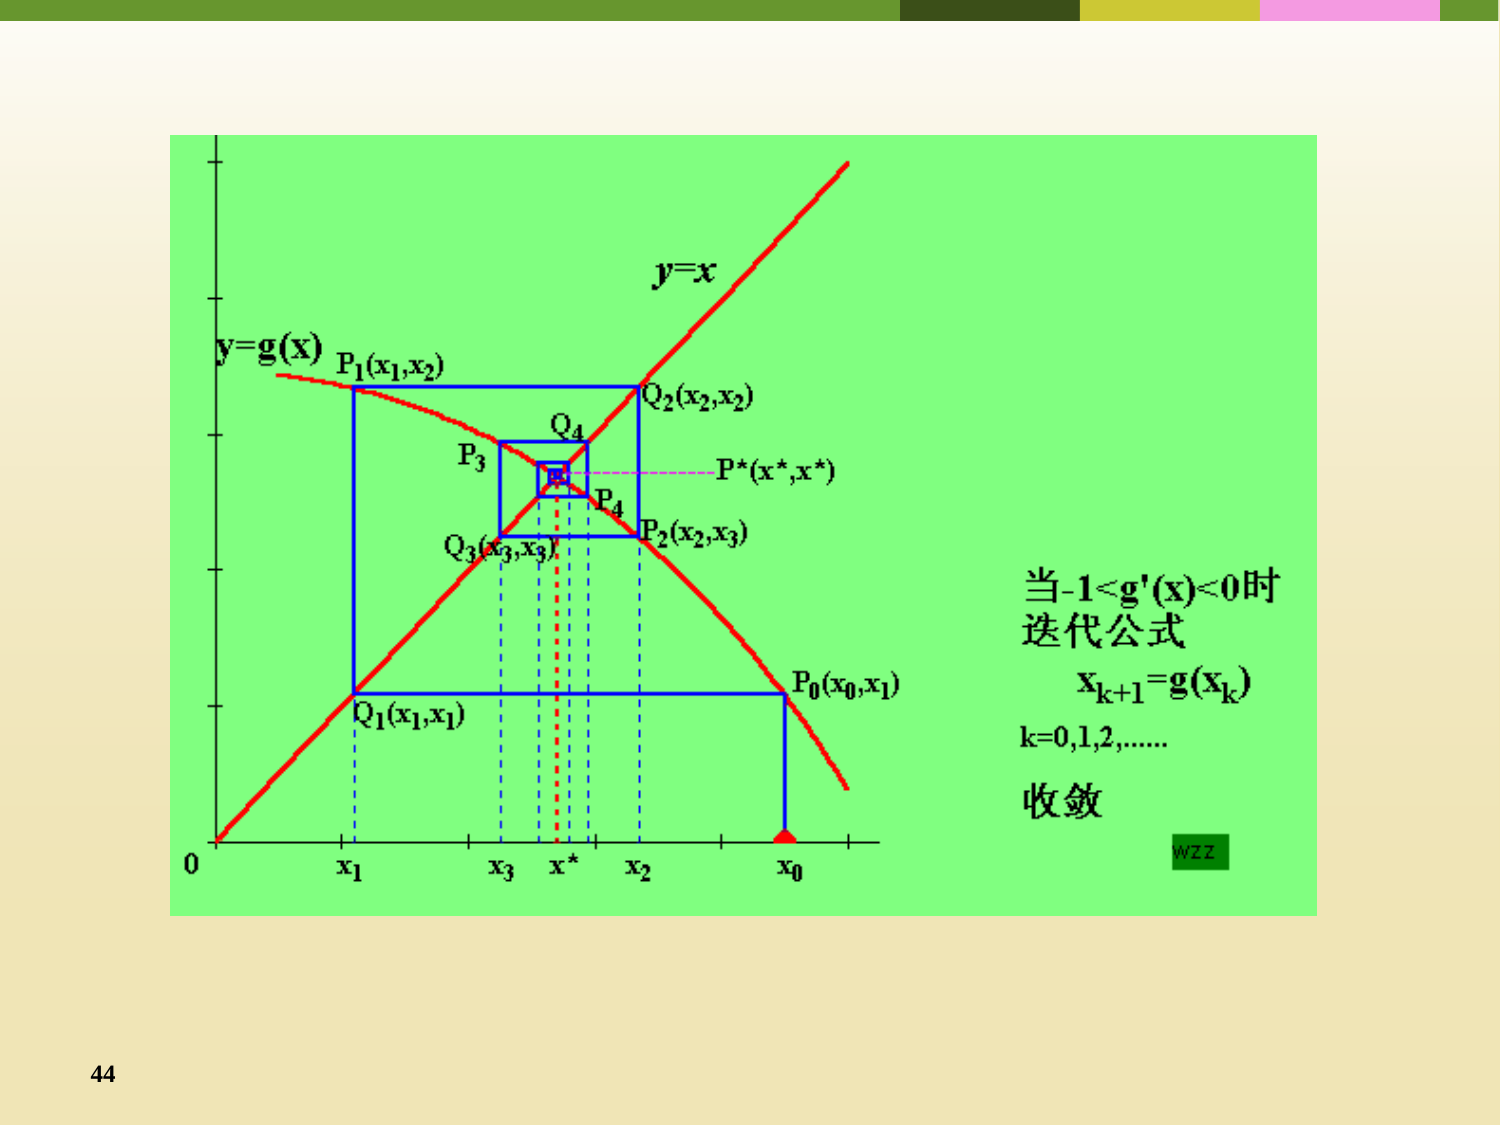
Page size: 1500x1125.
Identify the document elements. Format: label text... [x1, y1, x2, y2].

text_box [169, 133, 1318, 918]
slide_number 44 [75, 1042, 426, 1103]
